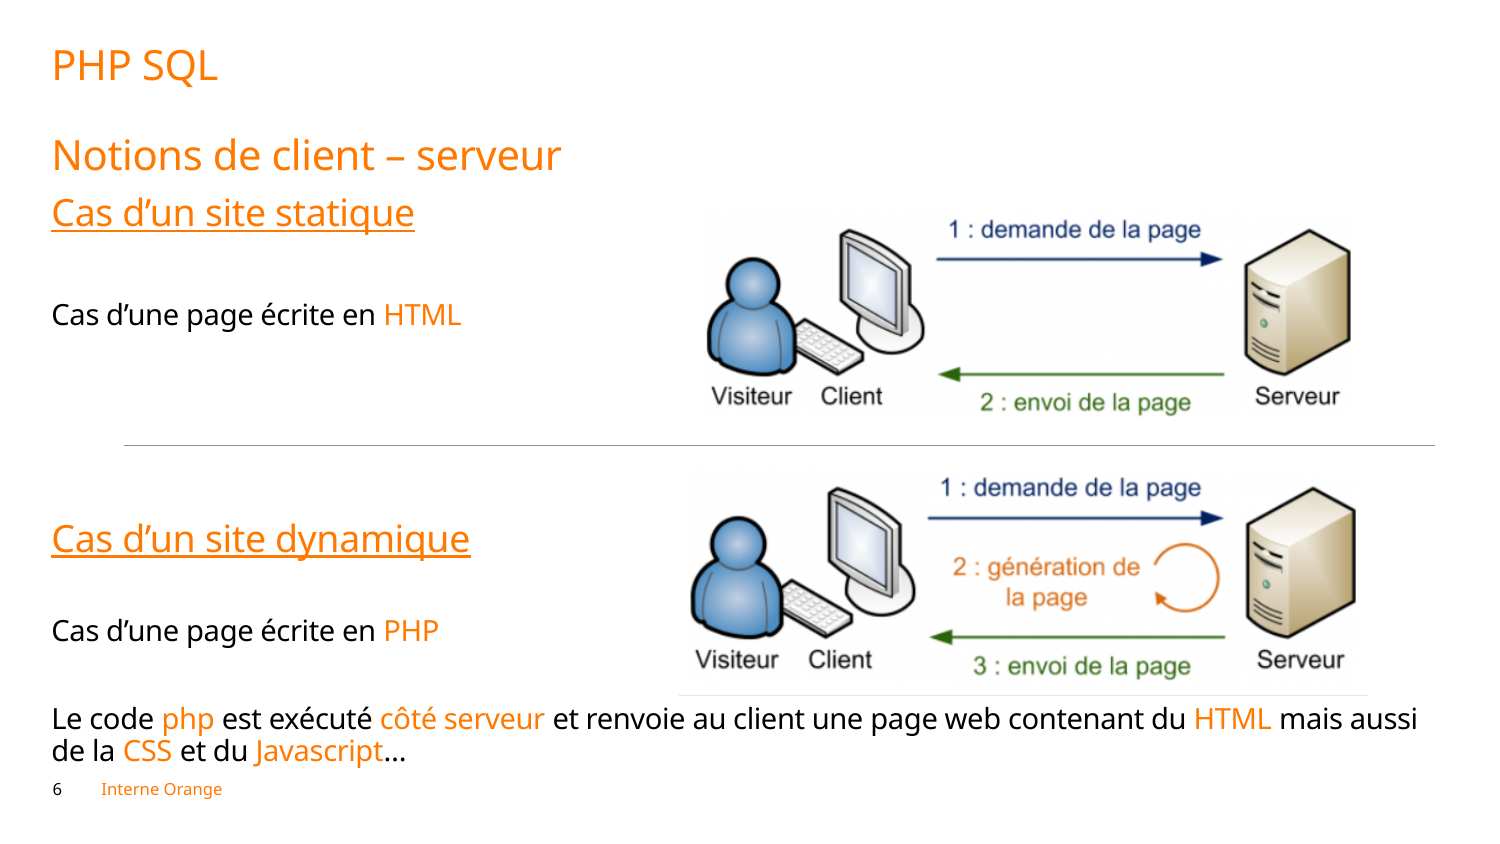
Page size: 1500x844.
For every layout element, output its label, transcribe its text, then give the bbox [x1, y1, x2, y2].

picture [664, 460, 1377, 697]
picture [677, 208, 1364, 423]
list Cas d’un site statique Cas d’une page écrite en HTML Cas d’un site dynamique Cas d’une page écrite en PHP Le code php est exécuté côté serveur et renvoie au client une page web contenant du HTML mais aussi de la CSS et du Javascript… [51, 194, 1449, 777]
title PHP SQL Notions de client – serveur [51, 43, 1449, 186]
